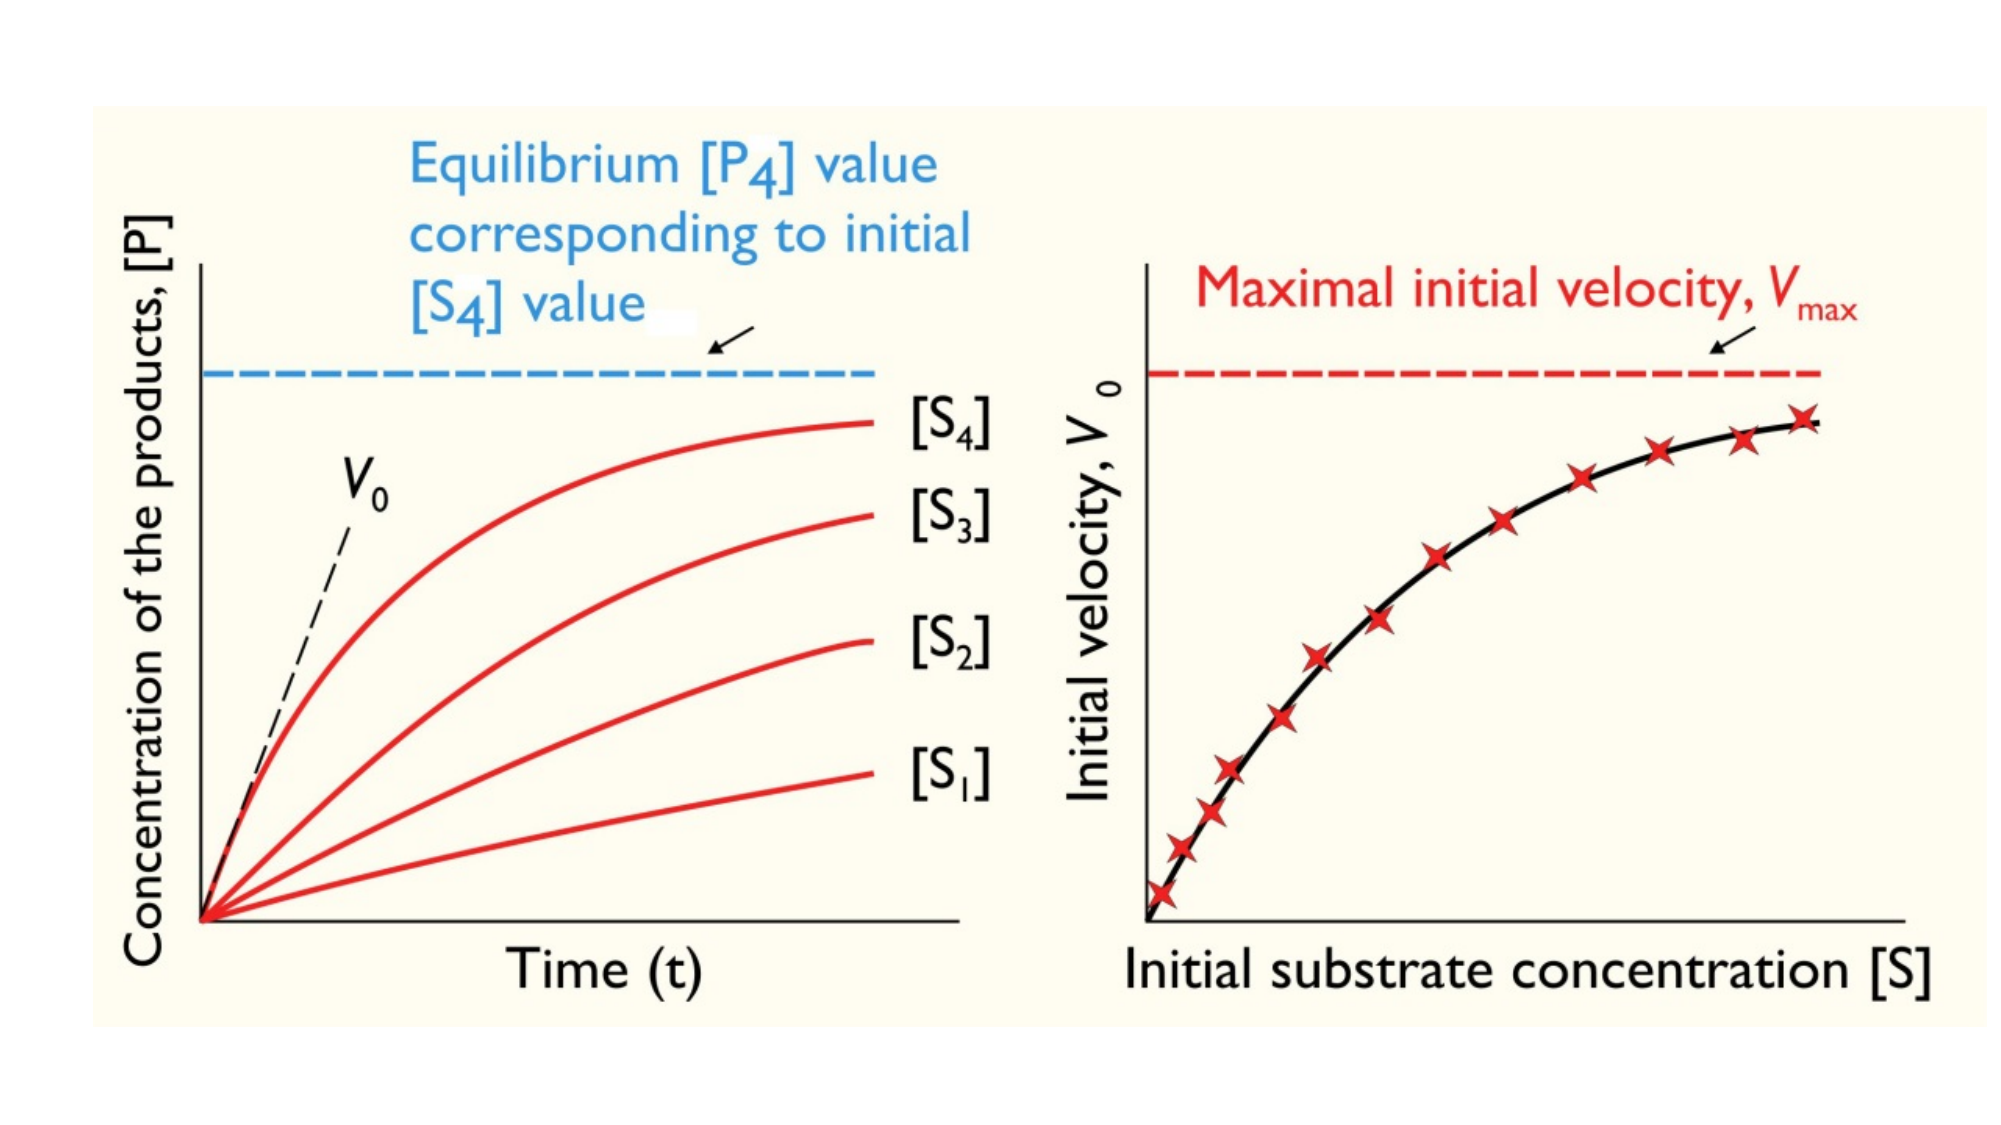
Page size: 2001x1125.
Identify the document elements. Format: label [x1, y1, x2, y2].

picture [93, 106, 1987, 1028]
